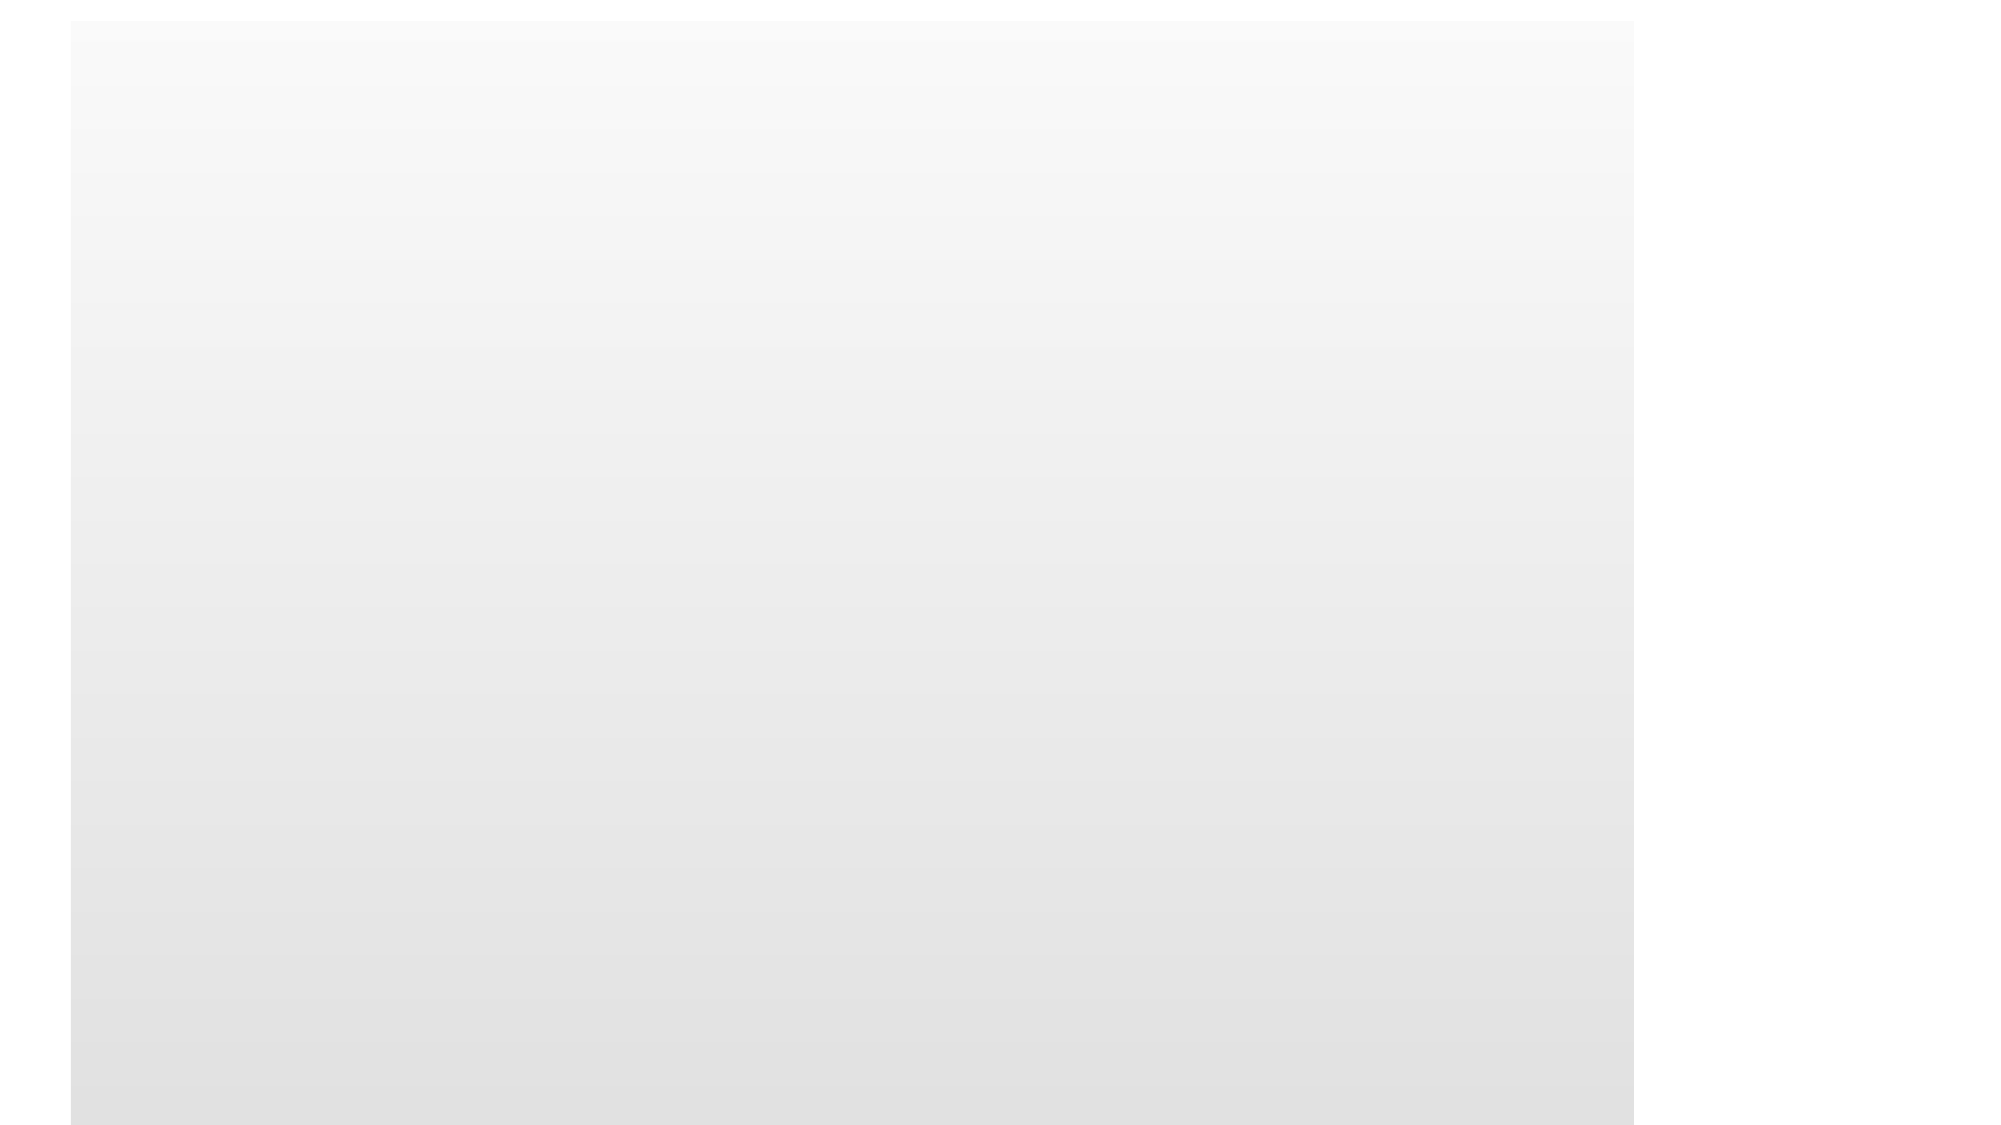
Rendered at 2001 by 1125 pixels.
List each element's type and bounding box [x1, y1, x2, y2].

text_box [70, 21, 1635, 1125]
